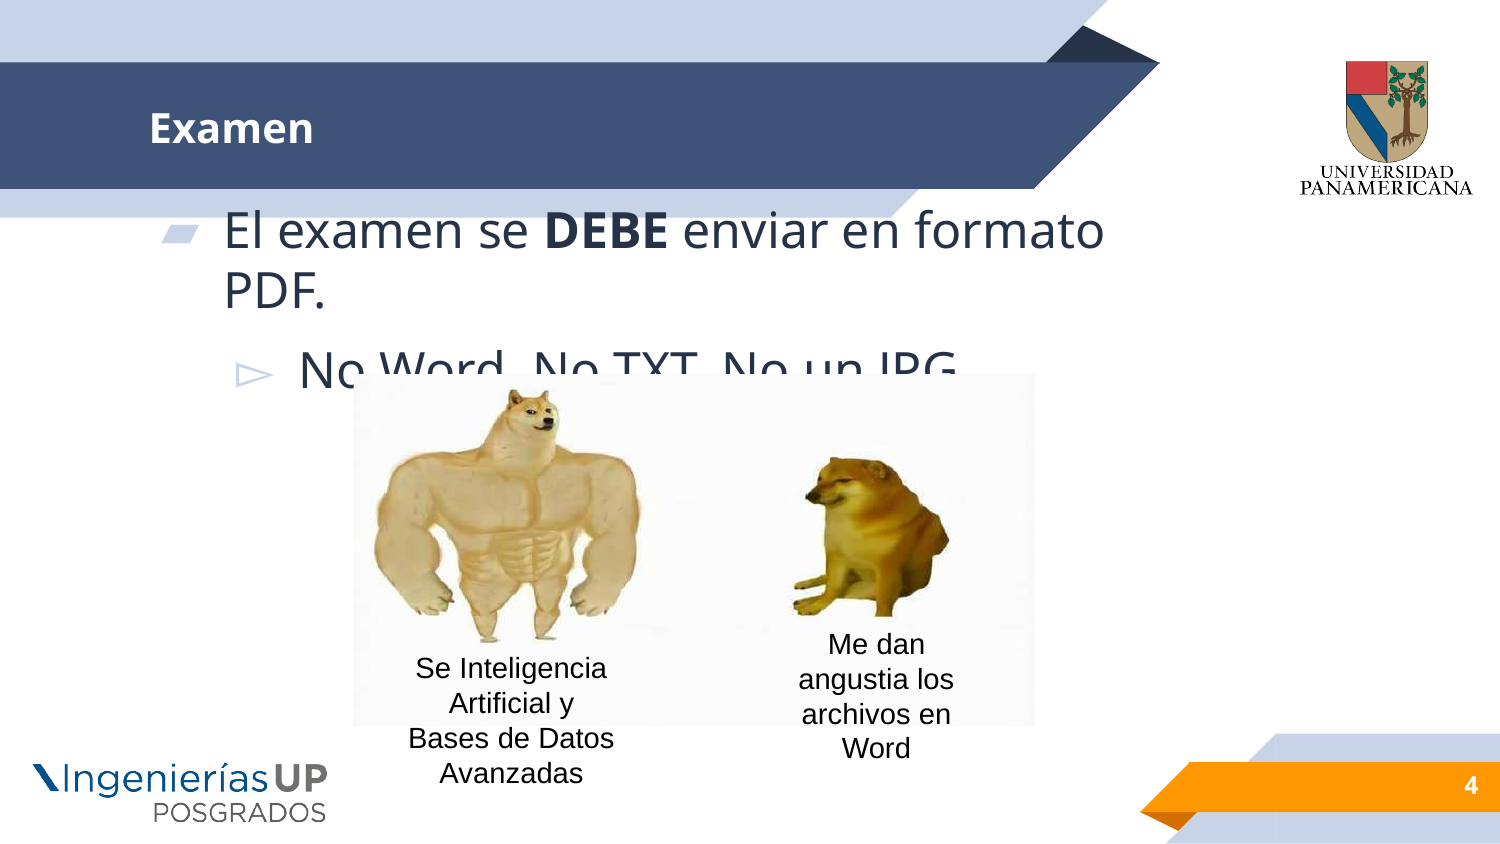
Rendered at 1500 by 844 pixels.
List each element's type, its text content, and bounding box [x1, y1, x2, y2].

list El examen se DEBE enviar en formato PDF. No Word, No TXT, No un JPG [133, 217, 1140, 453]
picture [1286, 44, 1490, 210]
slide_number 4 [1249, 760, 1494, 813]
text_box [353, 373, 1035, 727]
title Examen [133, 64, 1035, 190]
picture [15, 737, 344, 844]
